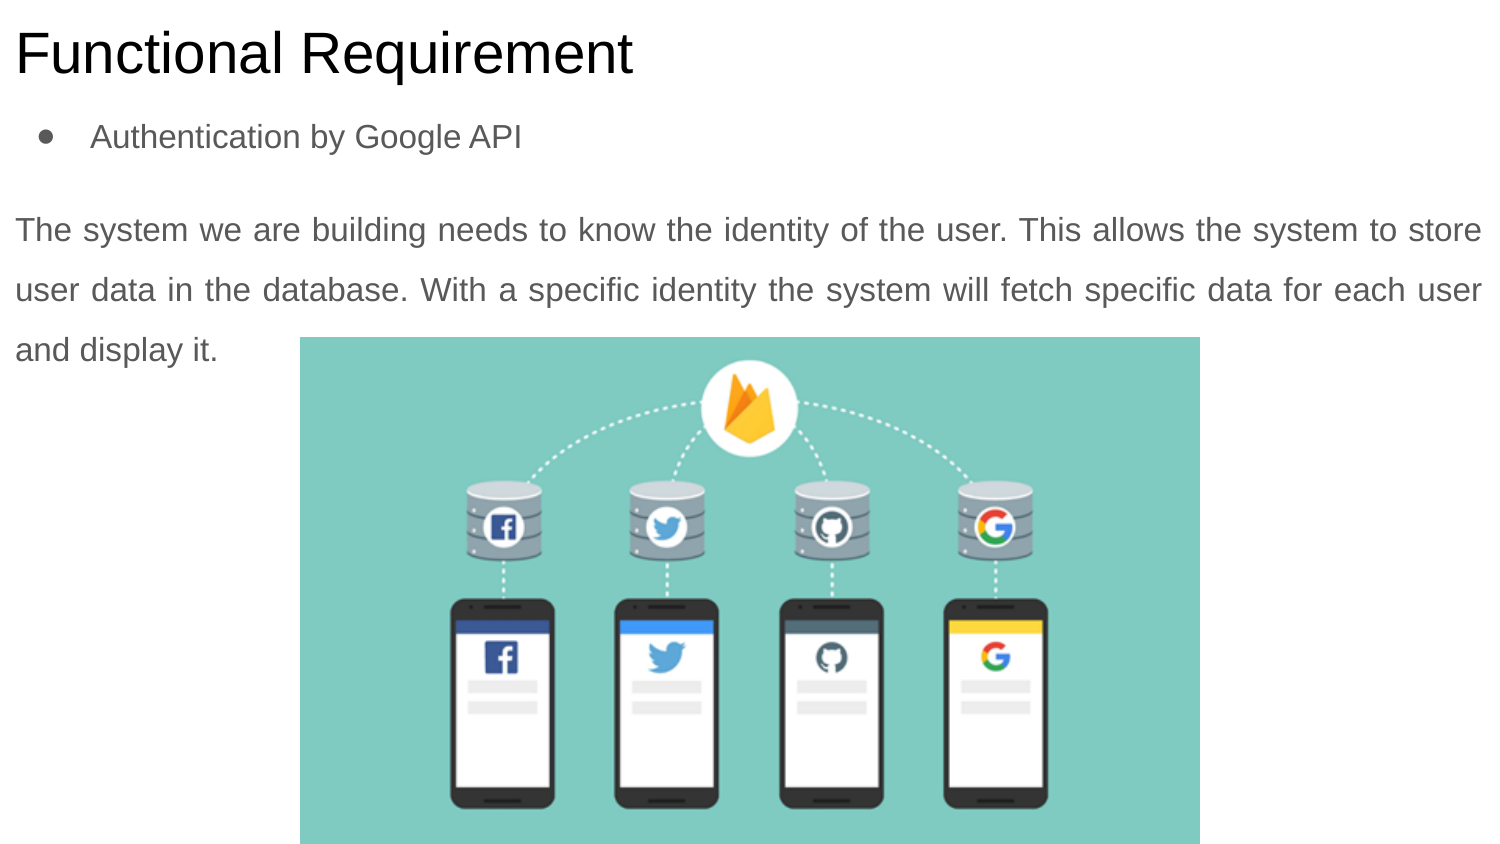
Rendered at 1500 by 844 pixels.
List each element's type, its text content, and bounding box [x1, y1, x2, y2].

title Functional Requirement [0, 0, 1500, 93]
picture [299, 337, 1201, 844]
list Authentication by Google API The system we are building needs to know the identity of the user. This allows the system to store user data in the database. With a specific identity the system will fetch specific data for each user and display it. [0, 93, 1500, 844]
